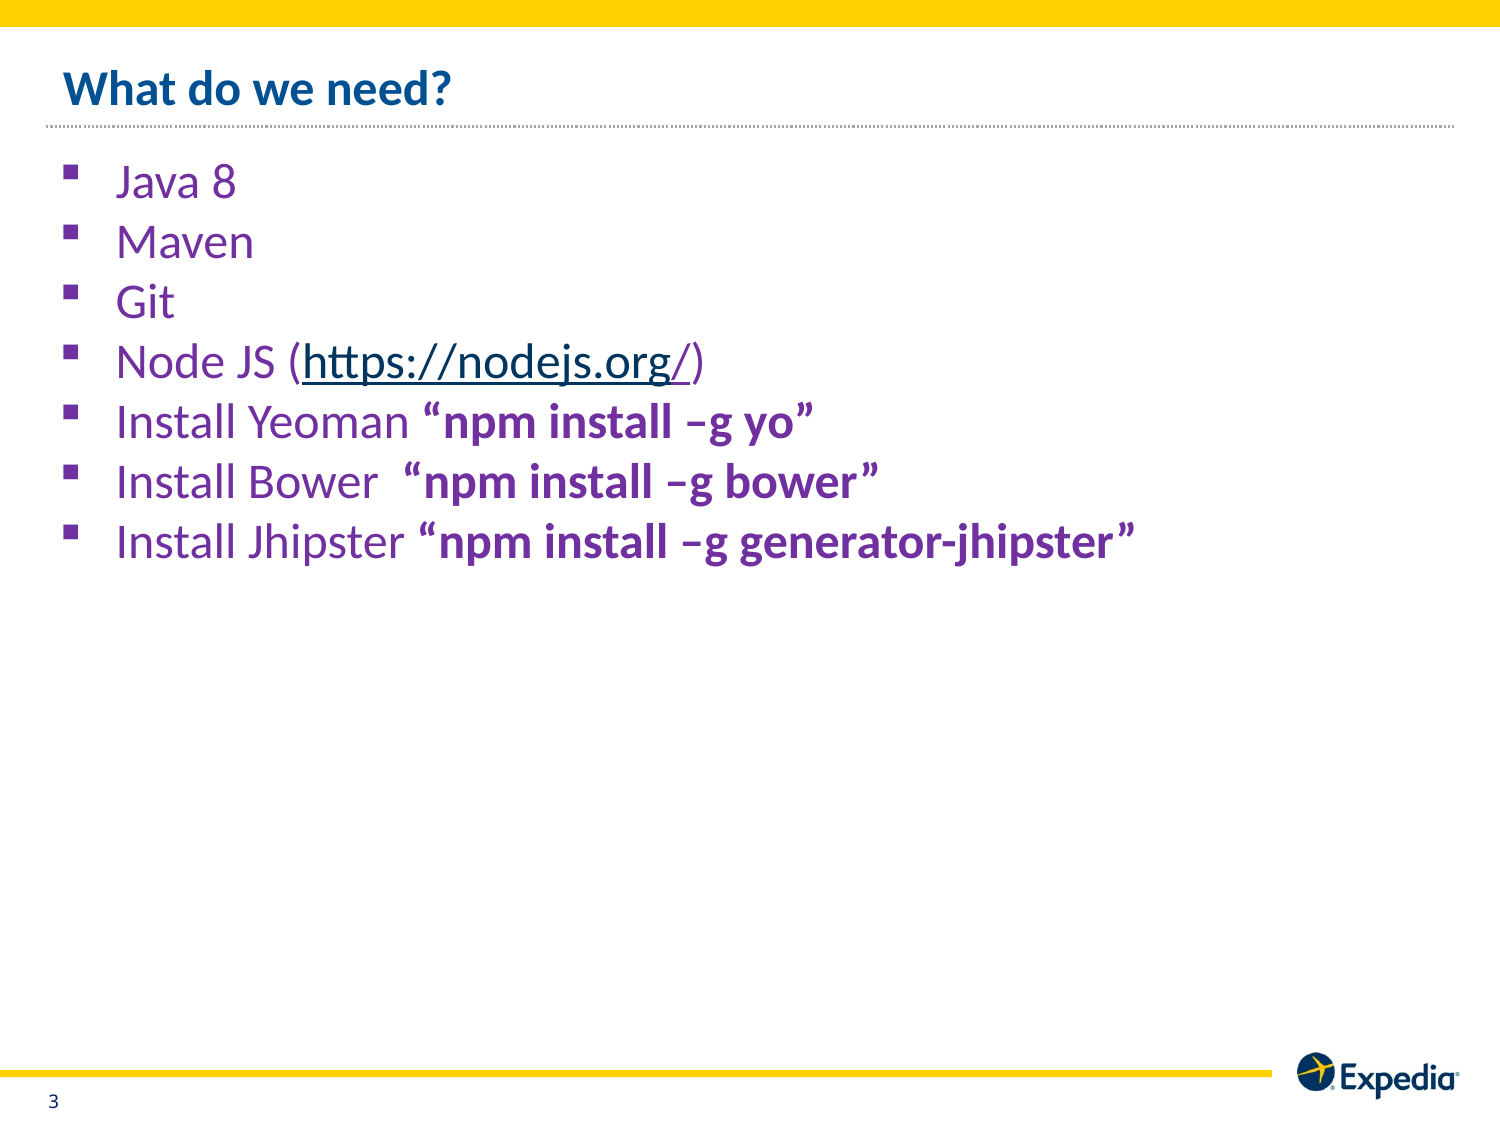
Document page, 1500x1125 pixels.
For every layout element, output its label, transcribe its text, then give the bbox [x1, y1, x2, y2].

title What do we need? [47, 47, 1460, 108]
list Java 8 Maven Git Node JS (https://nodejs.org/) Install Yeoman “npm install –g yo” Install Bower “npm install –g bower” Install Jhipster “npm install –g generator-jhipster” [44, 148, 1456, 1040]
slide_number 2 [22, 1089, 86, 1114]
picture [1296, 1051, 1475, 1115]
